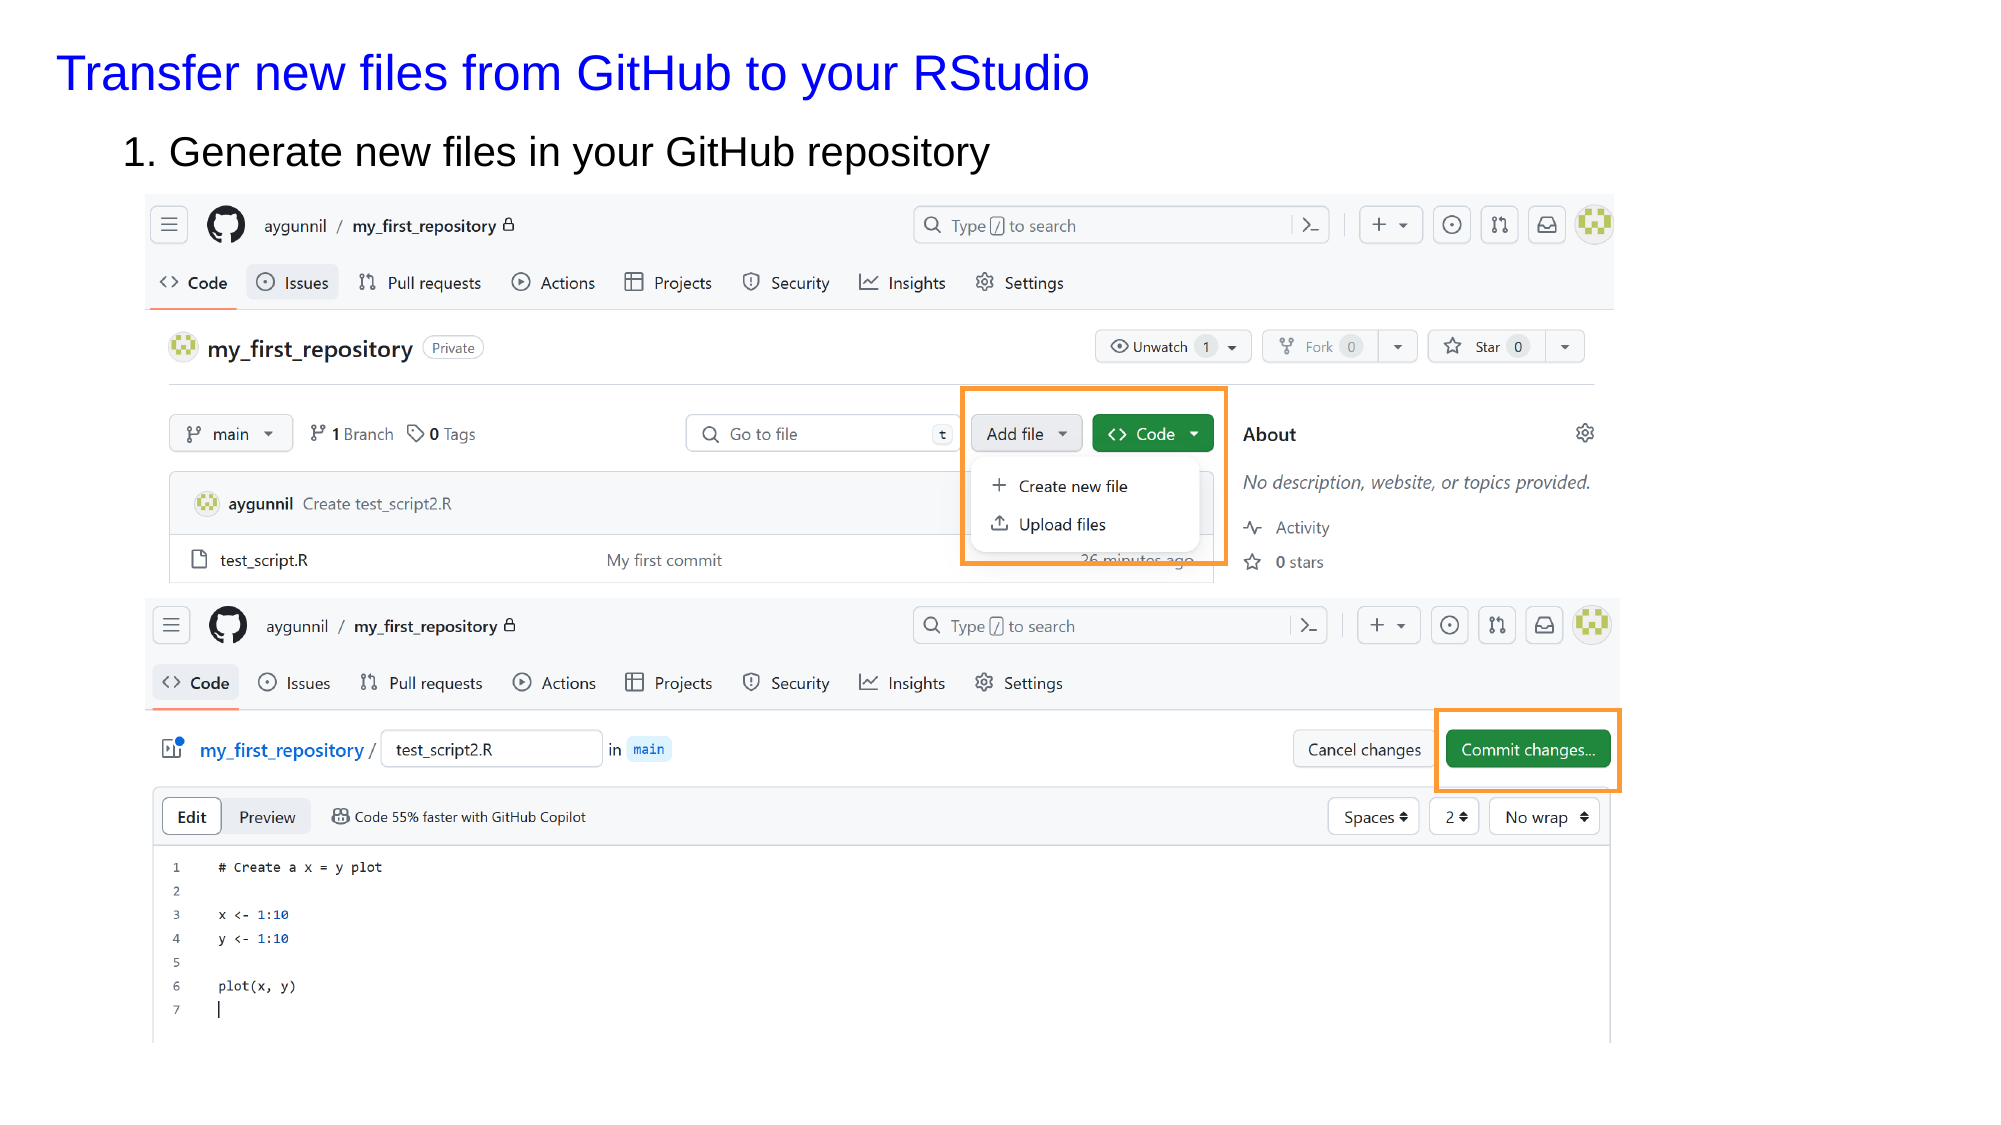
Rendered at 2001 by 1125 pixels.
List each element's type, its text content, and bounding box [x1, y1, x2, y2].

picture [145, 598, 1620, 1043]
text_box Transfer new files from GitHub to your RStudio [40, 32, 1701, 108]
picture [145, 194, 1614, 583]
text_box 1. Generate new files in your GitHub repository [108, 117, 1768, 182]
